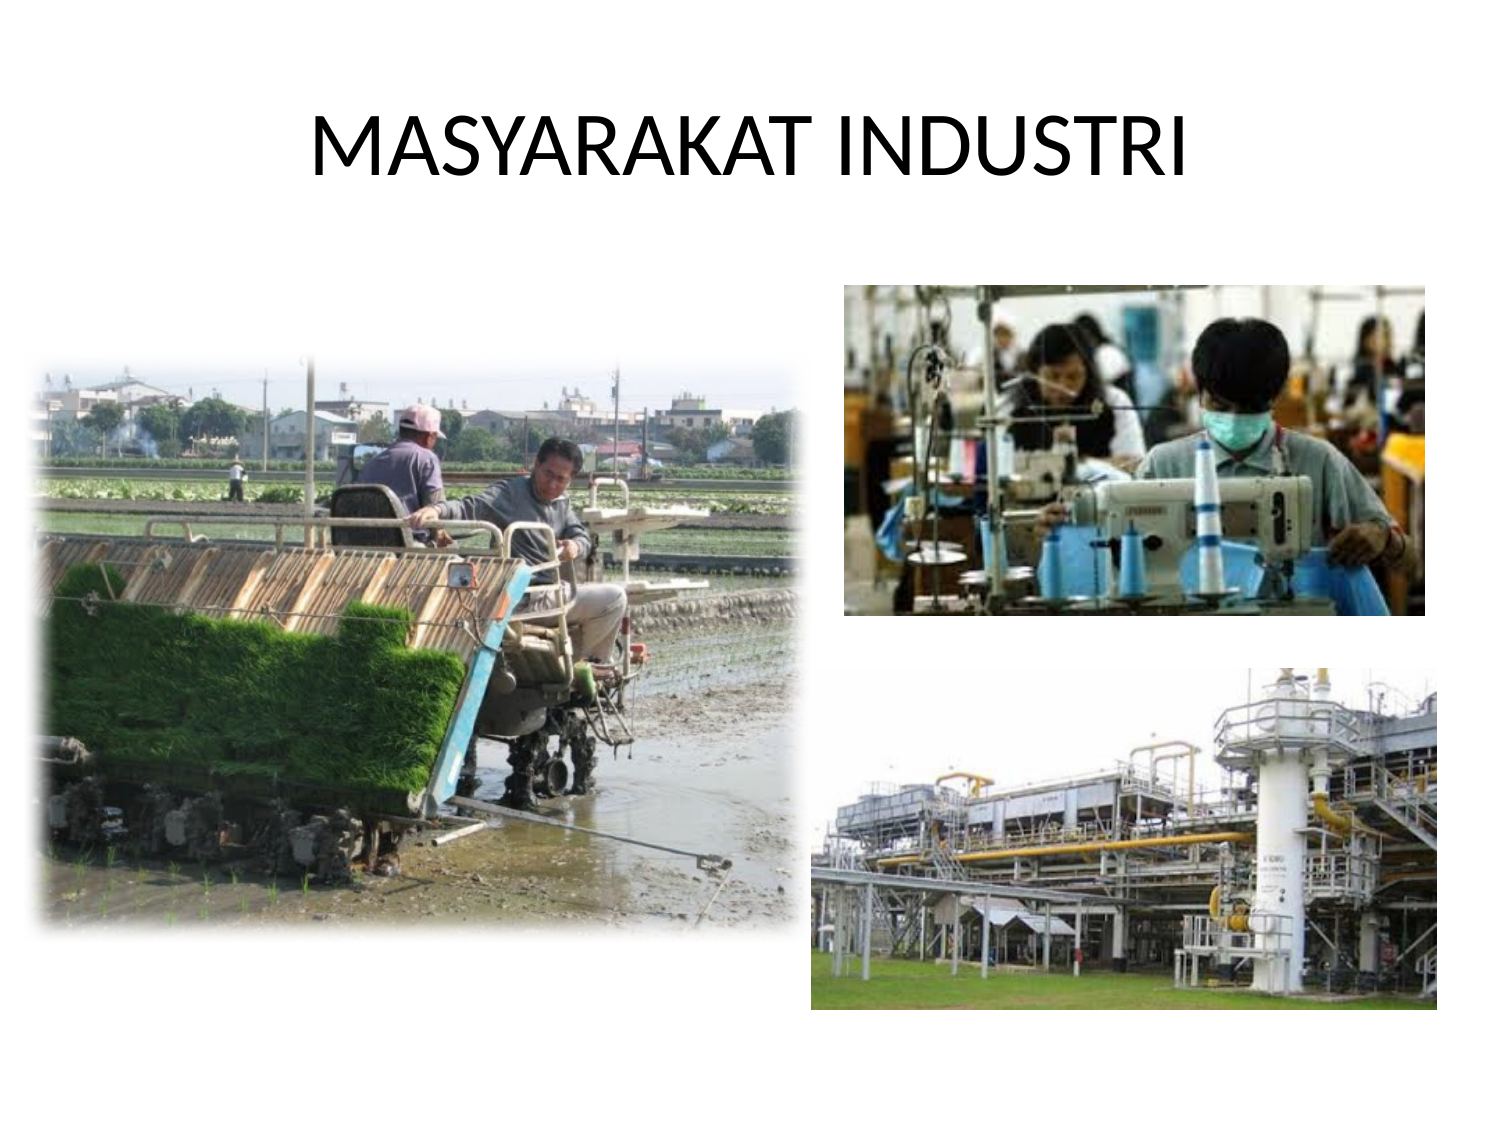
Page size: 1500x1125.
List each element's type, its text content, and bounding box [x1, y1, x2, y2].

title MASYARAKAT INDUSTRI [75, 45, 1425, 233]
picture [844, 285, 1426, 616]
picture [23, 351, 1437, 1010]
